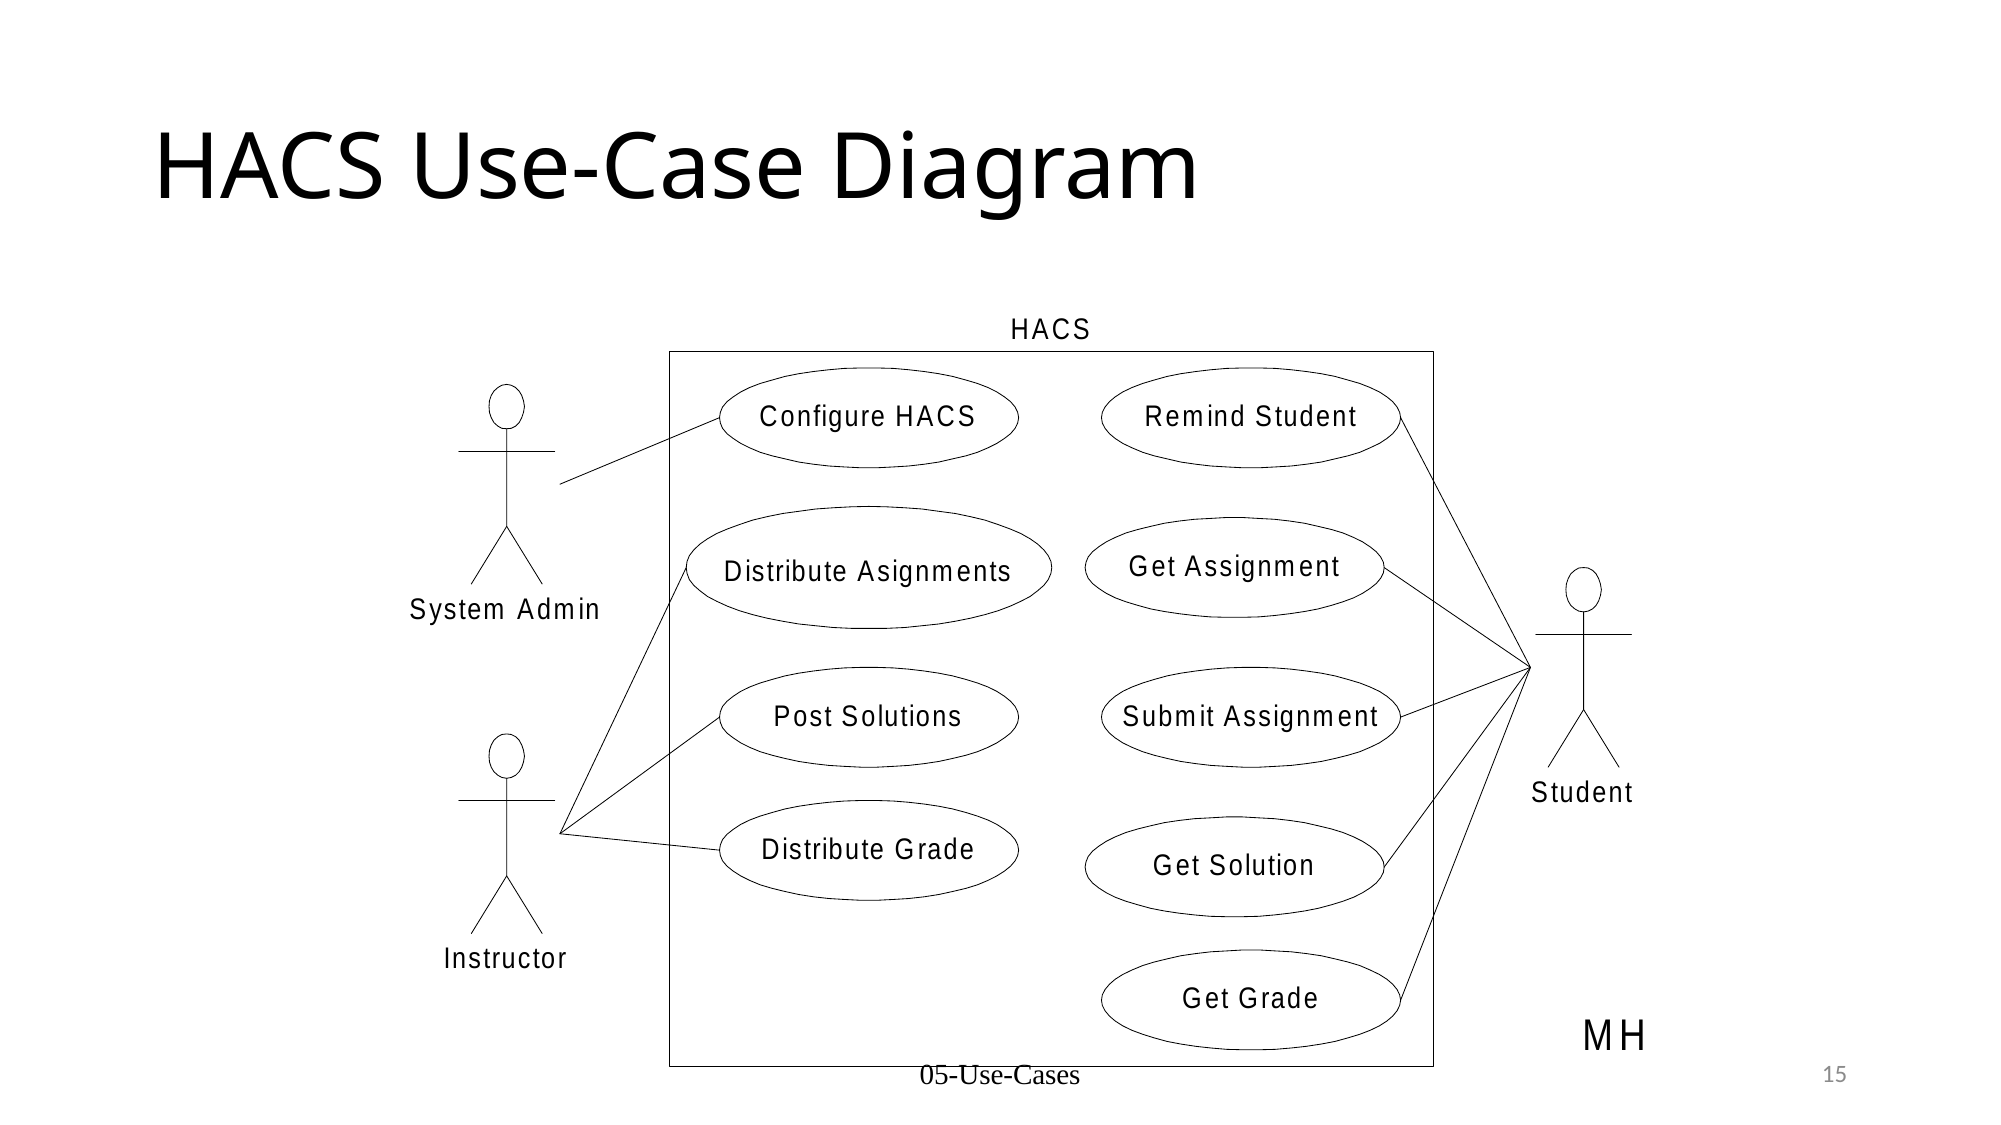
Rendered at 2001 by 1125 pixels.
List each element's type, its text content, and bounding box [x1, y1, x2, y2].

slide_number 15 [1412, 1042, 1863, 1103]
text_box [387, 312, 1700, 1079]
footer 05-Use-Cases [662, 1079, 1338, 1103]
title HACS Use-Case Diagram [137, 59, 1863, 278]
